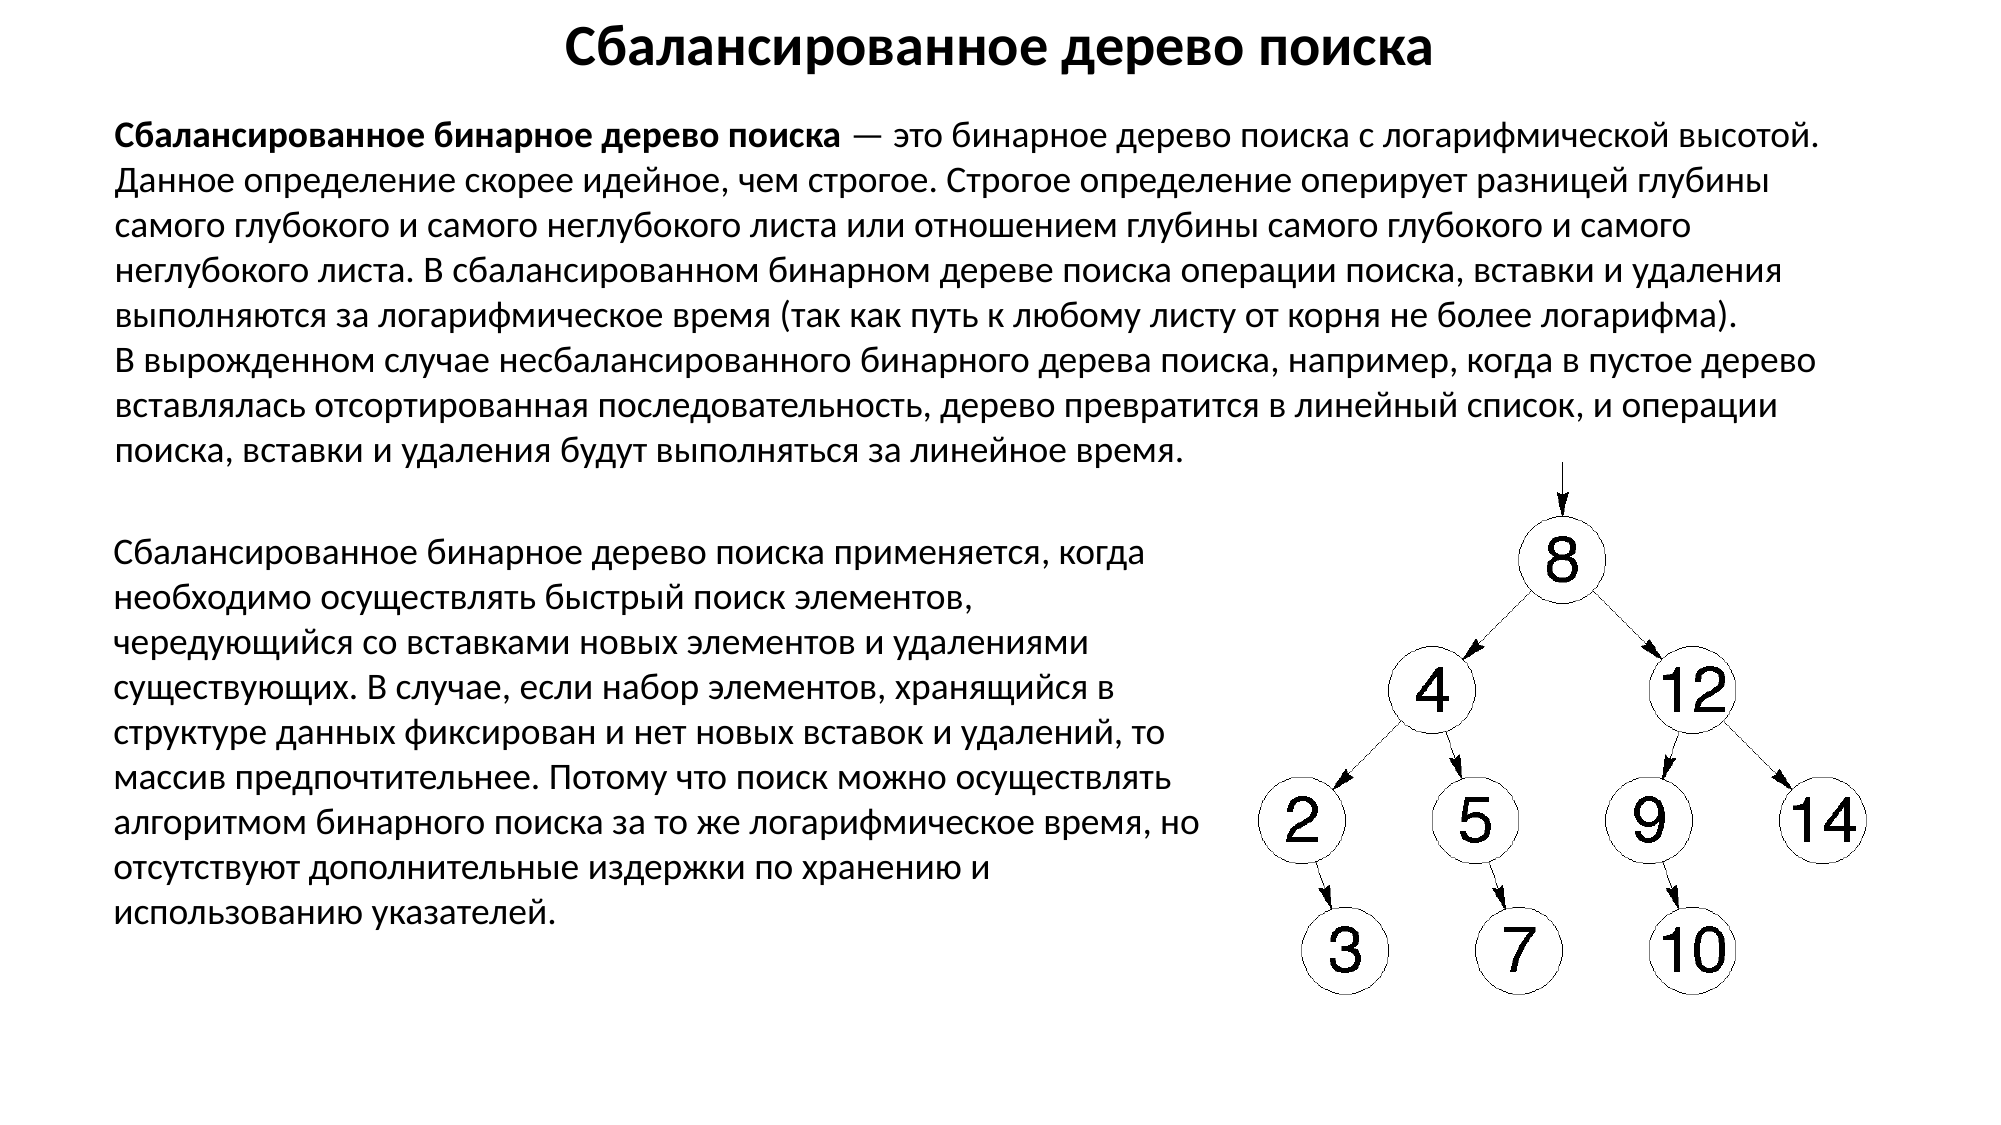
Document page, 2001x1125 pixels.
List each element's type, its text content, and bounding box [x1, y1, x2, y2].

text_box Сбалансированное дерево поиска [550, 0, 1450, 85]
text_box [98, 102, 1902, 1023]
